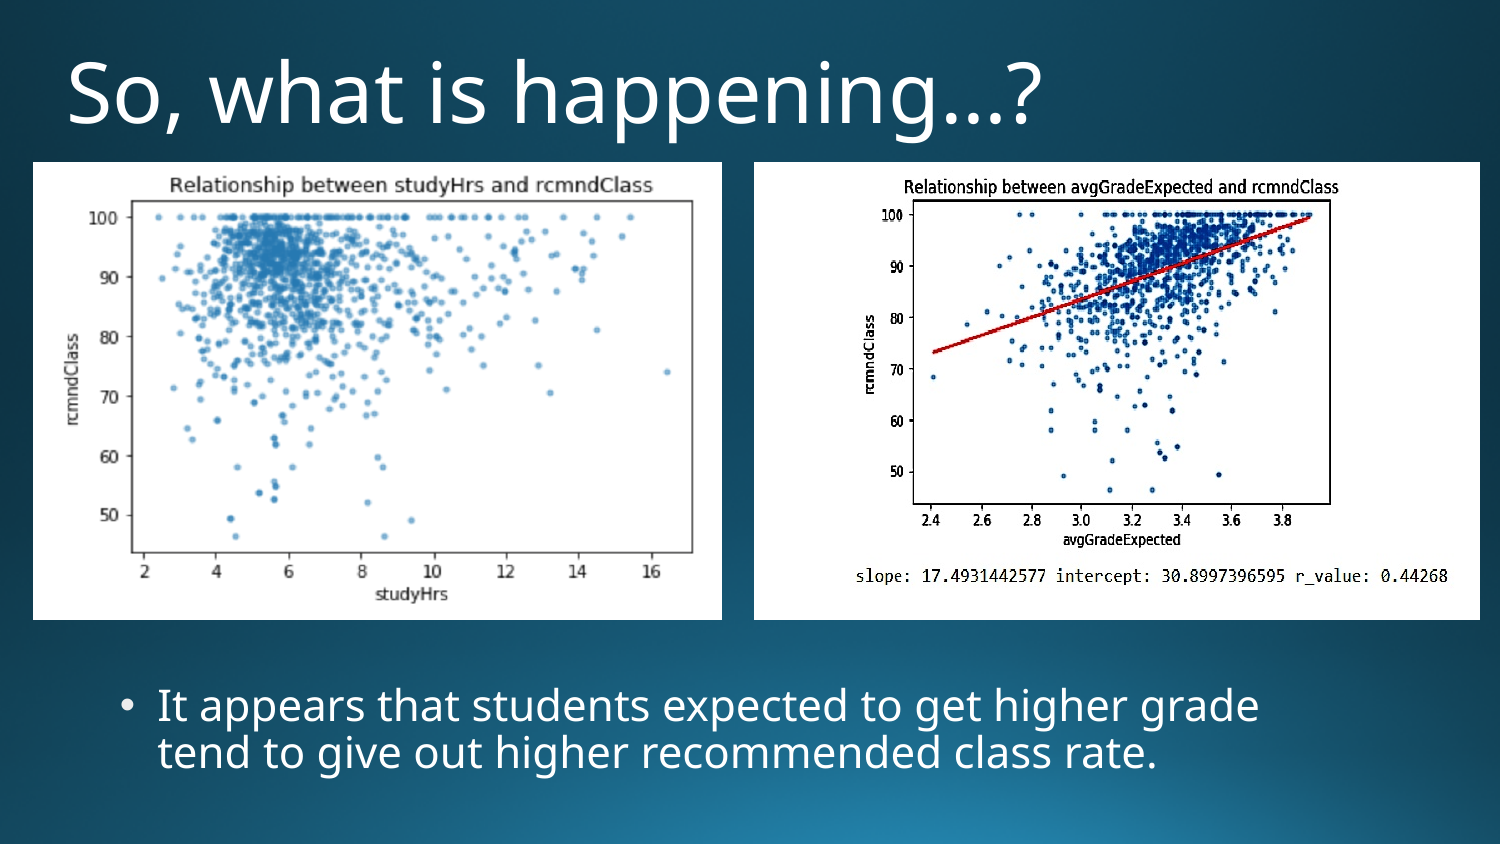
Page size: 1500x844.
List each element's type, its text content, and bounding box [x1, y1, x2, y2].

title So, what is happening…? [51, 35, 1449, 130]
picture [0, 0, 1500, 844]
list It appears that students expected to get higher grade tend to give out higher recommended class rate. [67, 668, 1297, 829]
